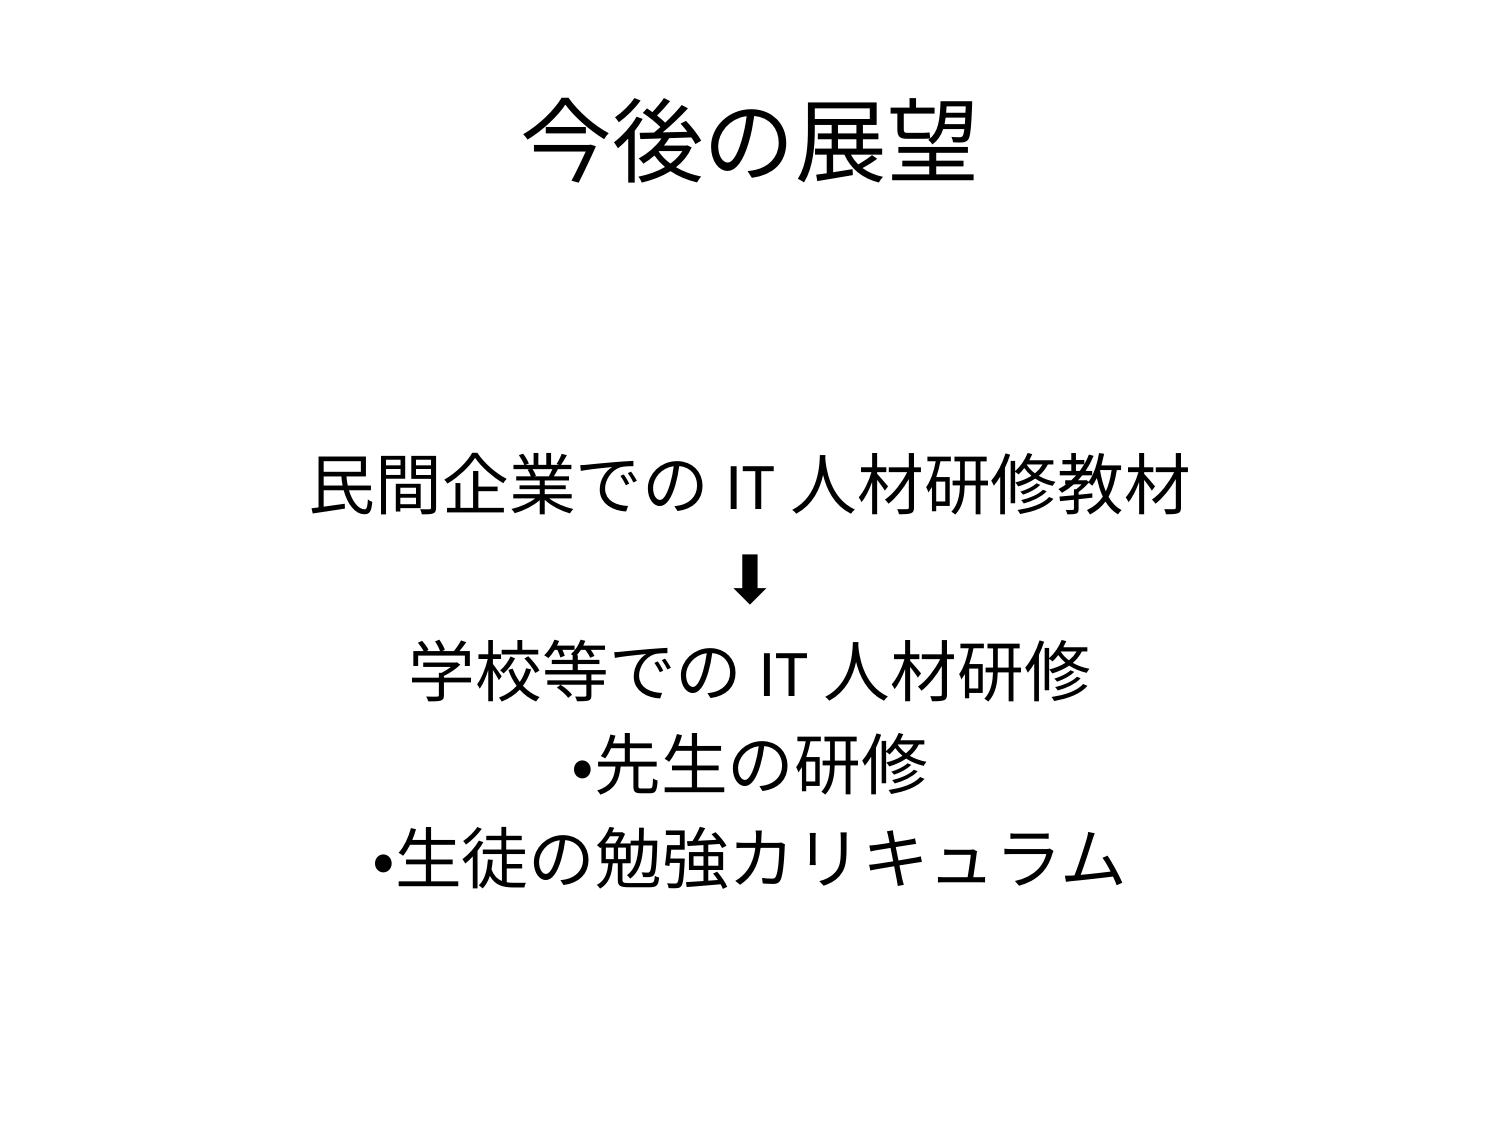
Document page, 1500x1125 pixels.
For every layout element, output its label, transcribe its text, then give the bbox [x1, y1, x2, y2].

list 民間企業でのIT人材研修教材 ⬇︎ 学校等でのIT人材研修 ・先生の研修 ・生徒の勉強カリキュラム [75, 435, 1425, 946]
title 今後の展望 [75, 45, 1425, 233]
